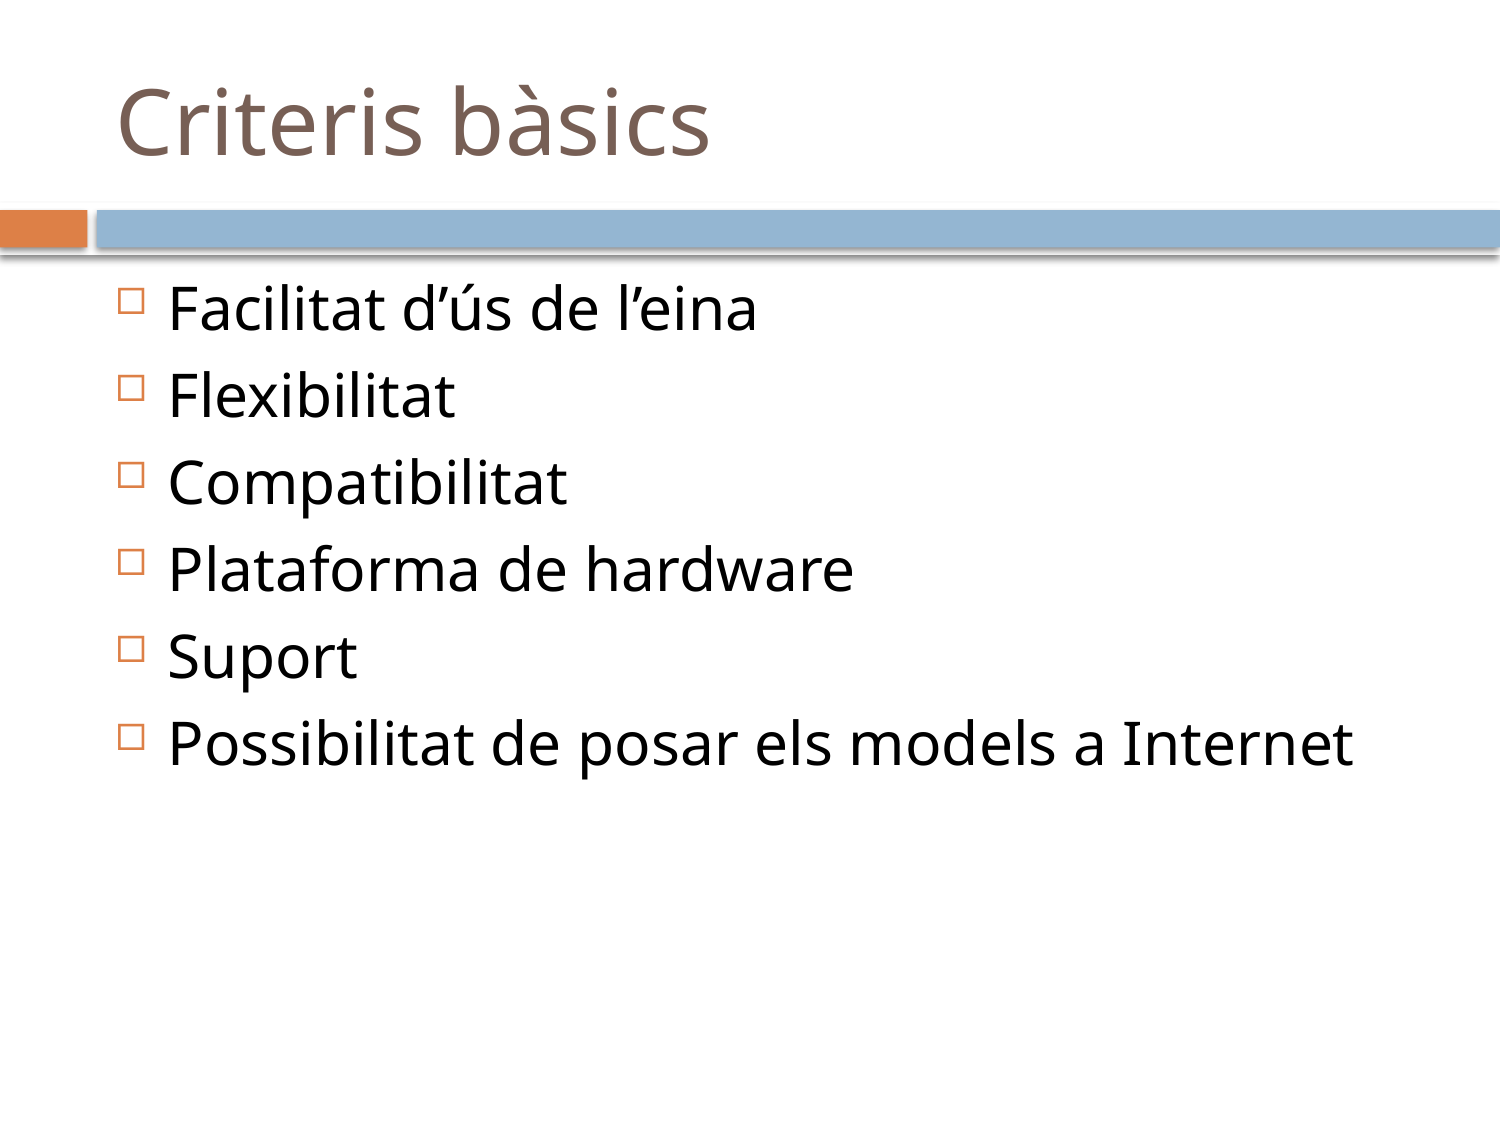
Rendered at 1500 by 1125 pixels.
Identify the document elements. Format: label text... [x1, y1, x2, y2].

title Criteris bàsics [100, 37, 1438, 200]
list Facilitat d’ús de l’eina Flexibilitat Compatibilitat Plataforma de hardware Suport Possibilitat de posar els models a Internet [100, 262, 1438, 1000]
